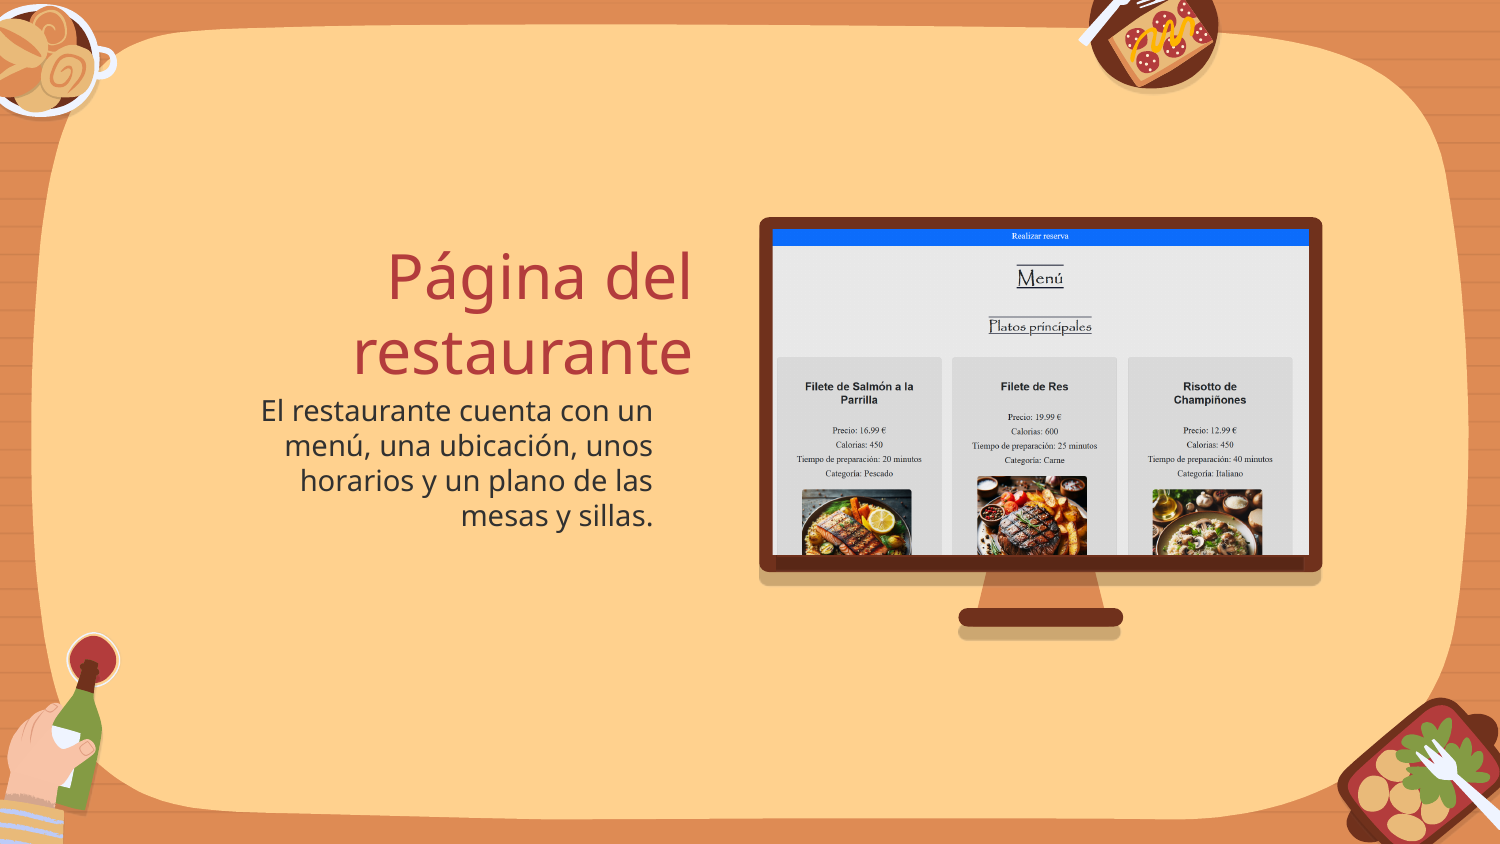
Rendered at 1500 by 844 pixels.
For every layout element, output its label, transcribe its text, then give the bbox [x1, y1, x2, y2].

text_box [759, 216, 1323, 627]
picture [772, 229, 1317, 555]
subtitle El restaurante cuenta con un menú, una ubicación, unos horarios y un plano de las mesas y sillas. [240, 377, 669, 528]
title Página del restaurante [199, 221, 710, 387]
